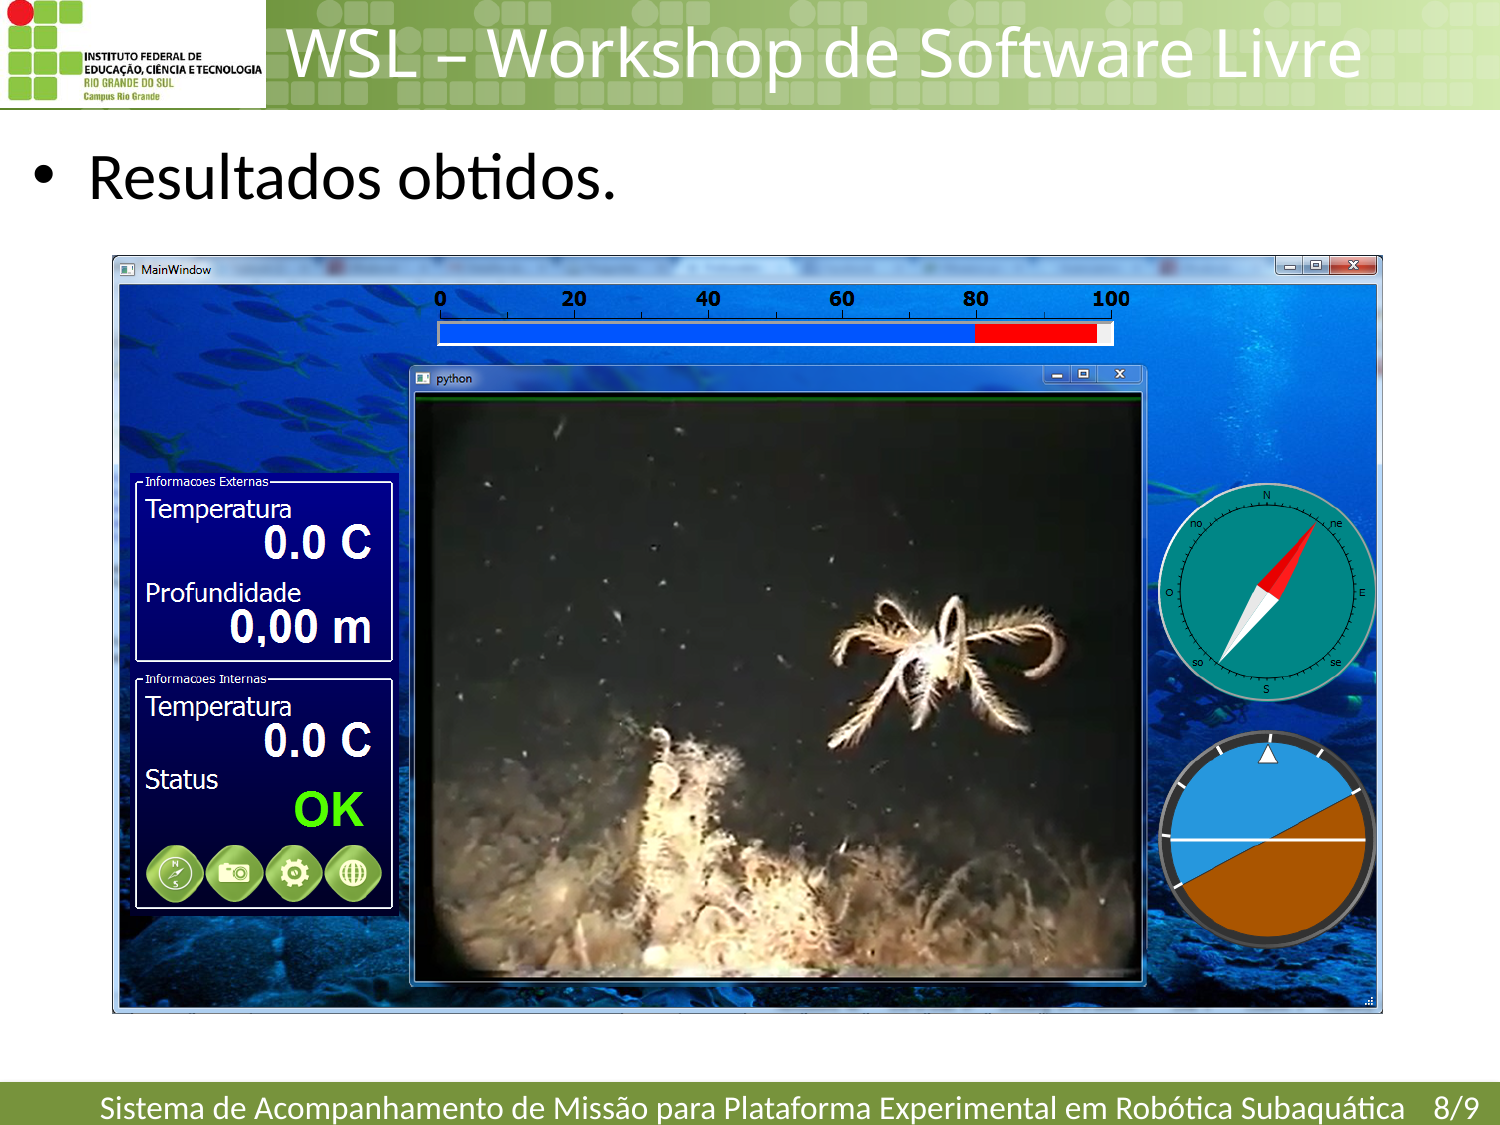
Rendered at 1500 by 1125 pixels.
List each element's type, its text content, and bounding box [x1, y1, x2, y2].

title WSL – Workshop de Software Livre [268, 0, 1500, 106]
list Resultados obtidos. [17, 125, 1483, 1071]
slide_number 8/9 [1436, 1082, 1495, 1125]
picture [0, 0, 1500, 110]
picture [111, 255, 1383, 1015]
footer Sistema de Acompanhamento de Missão para Plataforma Experimental em Robótica Subaquática [72, 1082, 1436, 1125]
